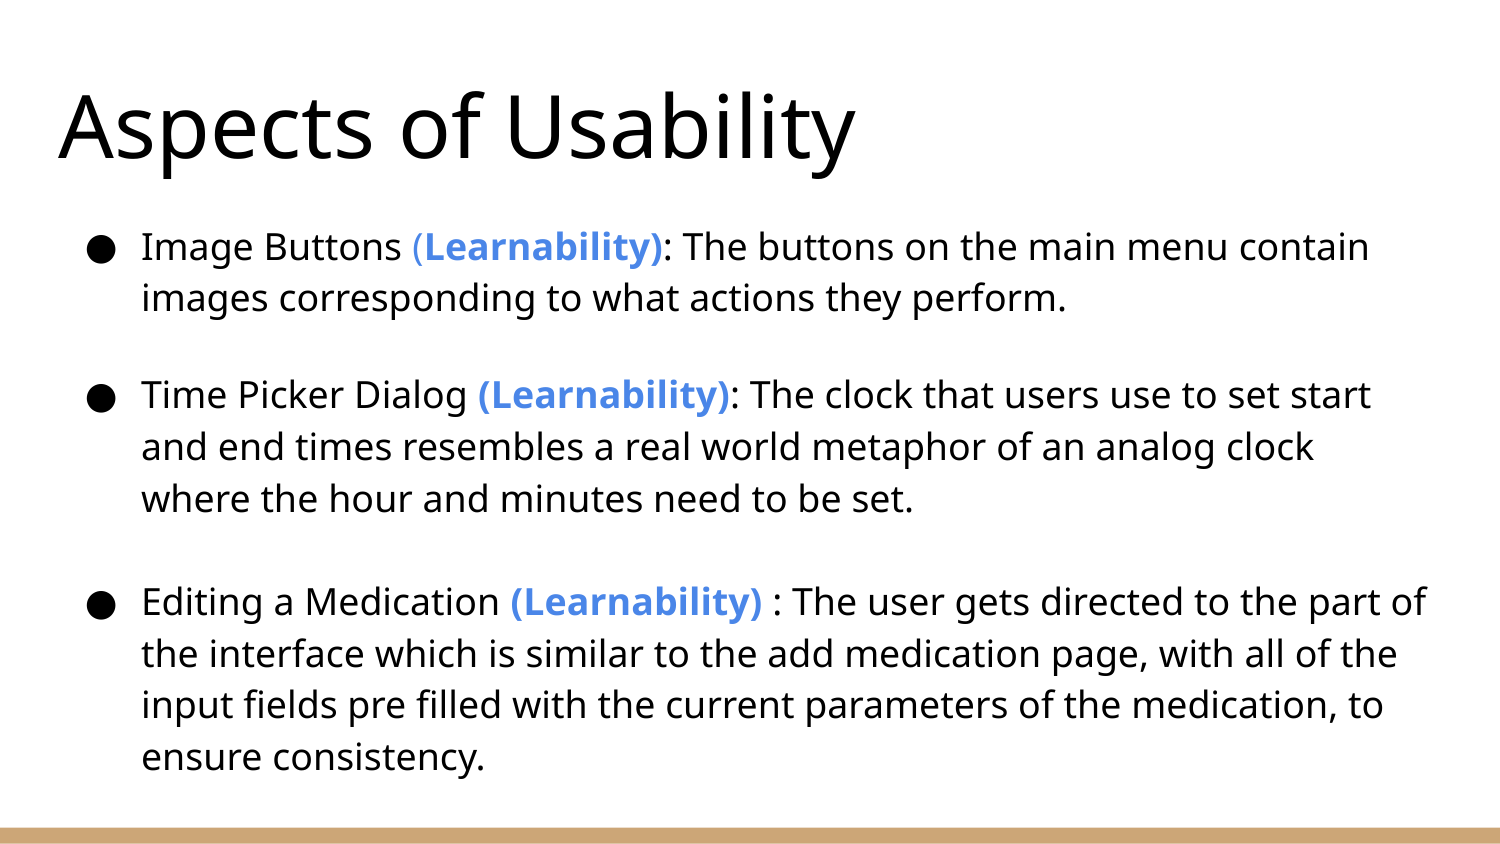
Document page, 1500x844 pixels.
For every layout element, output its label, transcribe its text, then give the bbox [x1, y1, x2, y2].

list Image Buttons (Learnability): The buttons on the main menu contain images corresponding to what actions they perform. Time Picker Dialog (Learnability): The clock that users use to set start and end times resembles a real world metaphor of an analog clock where the hour and minutes need to be set. Editing a Medication (Learnability) : The user gets directed to the part of the interface which is similar to the add medication page, with all of the input fields pre filled with the current parameters of the medication, to ensure consistency. [51, 200, 1449, 752]
title Aspects of Usability [43, 54, 1442, 191]
